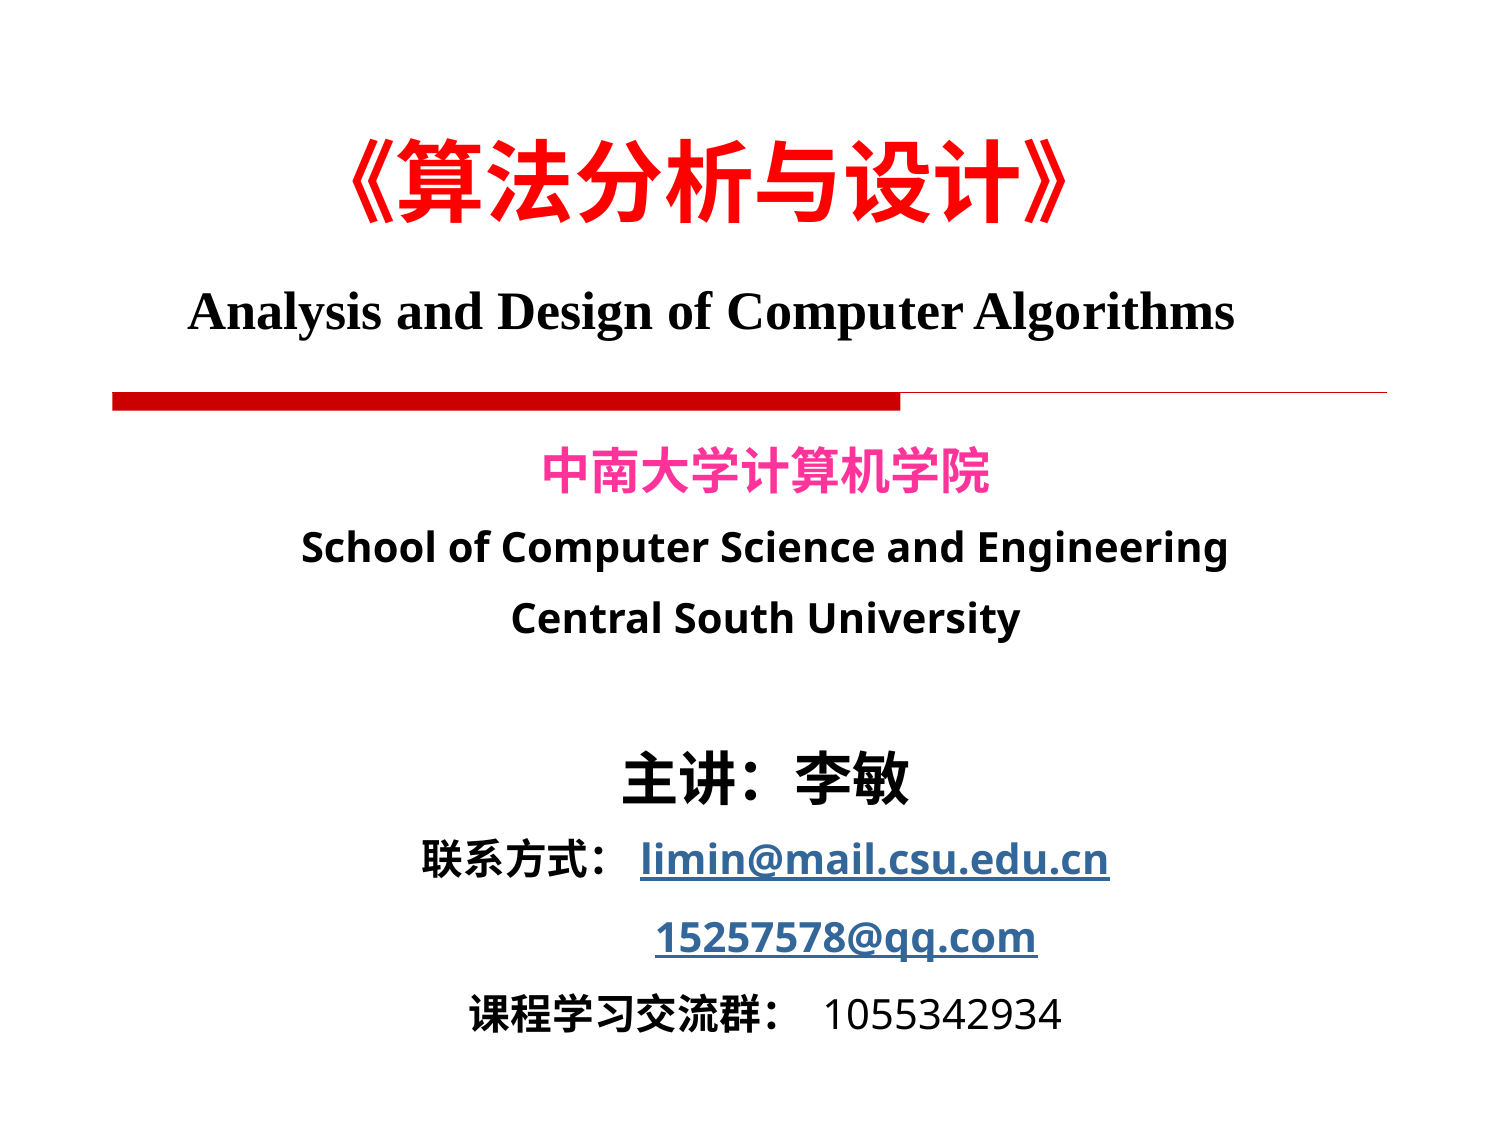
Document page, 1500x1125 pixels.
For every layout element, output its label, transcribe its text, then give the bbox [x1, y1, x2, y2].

text_box 中南大学计算机学院 School of Computer Science and Engineering Central South University 主讲：李敏 联系方式：limin@mail.csu.edu.cn 15257578@qq.com 课程学习交流群： 1055342934 [159, 432, 1372, 1117]
text_box 《算法分析与设计》 Analysis and Design of Computer Algorithms [0, 125, 1438, 963]
